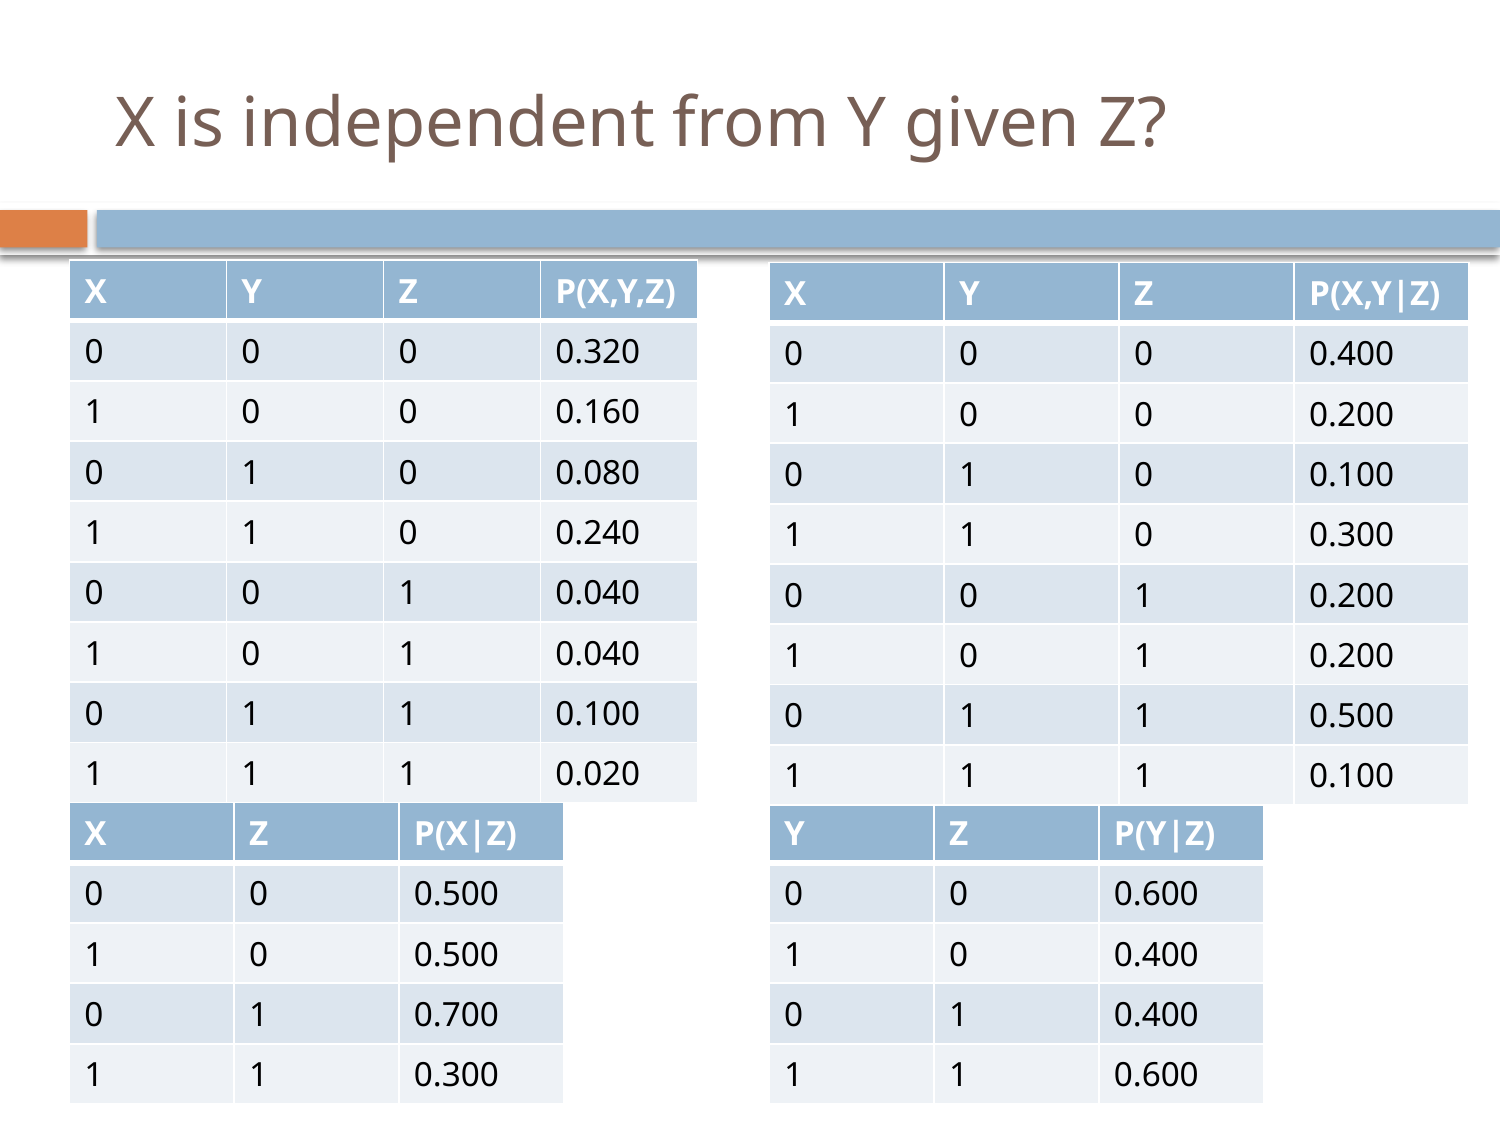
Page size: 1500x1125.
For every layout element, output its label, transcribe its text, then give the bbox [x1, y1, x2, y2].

table_cell 1 [70, 382, 226, 440]
table_cell 1 [770, 505, 943, 563]
table_cell 1 [945, 505, 1118, 563]
table_cell 0.240 [541, 502, 697, 561]
table_cell 0.500 [1295, 685, 1468, 744]
table_header X [70, 261, 226, 318]
table_cell 0.300 [1295, 505, 1468, 563]
table_cell 0.600 [1100, 866, 1263, 922]
table_cell 0.040 [541, 623, 697, 681]
table_cell 1 [945, 685, 1118, 744]
table_cell 1 [770, 625, 943, 684]
table_cell 0 [227, 623, 383, 681]
table_cell 0 [235, 866, 398, 922]
table_cell 0 [227, 323, 383, 380]
table_cell 1 [384, 683, 540, 742]
title X is independent from Y given Z? [100, 37, 1438, 200]
table_header Z [384, 261, 540, 318]
table_cell 0.600 [1100, 1045, 1263, 1103]
table_cell 0 [384, 502, 540, 561]
table_cell 0 [770, 984, 933, 1043]
table_header Z [1120, 263, 1293, 320]
table_cell 0 [945, 565, 1118, 623]
table_cell 0 [384, 442, 540, 500]
table_cell 0 [945, 326, 1118, 382]
table_cell 0.100 [1295, 444, 1468, 503]
table_cell 0 [70, 442, 226, 500]
table_cell 1 [70, 623, 226, 681]
table_cell 1 [384, 623, 540, 681]
table_cell 0 [770, 565, 943, 623]
table_cell 0.160 [541, 382, 697, 440]
table_cell 0 [770, 326, 943, 382]
table_cell 1 [227, 442, 383, 500]
table_header X [770, 263, 943, 320]
table_cell 1 [770, 924, 933, 982]
table_cell 0 [384, 323, 540, 380]
table_cell 0 [770, 685, 943, 744]
table_cell 0.080 [541, 442, 697, 500]
table_header P(X|Z) [400, 803, 563, 860]
table_cell 1 [1120, 685, 1293, 744]
table_cell 1 [227, 683, 383, 742]
table_cell 1 [770, 384, 943, 442]
table_cell 0.100 [1295, 746, 1468, 804]
table_cell 0.500 [400, 924, 563, 982]
table_cell 0 [770, 866, 933, 922]
table_cell 0.500 [400, 866, 563, 922]
table_cell 1 [70, 1045, 233, 1103]
table_cell 0.020 [541, 743, 697, 802]
table_cell 0.400 [1295, 326, 1468, 382]
table_cell 1 [70, 502, 226, 561]
table_cell 1 [227, 502, 383, 561]
table_cell 1 [1120, 746, 1293, 804]
table_header Y [770, 806, 933, 860]
table_cell 0 [70, 984, 233, 1043]
table_cell 0 [1120, 384, 1293, 442]
table_header Z [235, 803, 398, 860]
table_cell 1 [384, 563, 540, 621]
table_cell 0.320 [541, 323, 697, 380]
table_cell 1 [770, 746, 943, 804]
table_cell 0 [384, 382, 540, 440]
table_cell 0.400 [1100, 984, 1263, 1043]
table_cell 0 [70, 683, 226, 742]
table_cell 0 [770, 444, 943, 503]
table_cell 0.300 [400, 1045, 563, 1103]
table_cell 1 [1120, 565, 1293, 623]
table_cell 1 [70, 743, 226, 802]
table_cell 1 [70, 924, 233, 982]
table_cell 0 [70, 563, 226, 621]
table_cell 0 [70, 866, 233, 922]
table_cell 1 [1120, 625, 1293, 684]
table_cell 0 [70, 323, 226, 380]
table_header Z [935, 806, 1098, 860]
table_cell 1 [235, 1045, 398, 1103]
table_cell 0.400 [1100, 924, 1263, 982]
table_header Y [227, 261, 383, 318]
table_header X [70, 803, 233, 860]
table_cell 0 [935, 866, 1098, 922]
table_cell 1 [770, 1045, 933, 1103]
table_cell 1 [935, 1045, 1098, 1103]
table_cell 0.200 [1295, 384, 1468, 442]
table_cell 0 [945, 384, 1118, 442]
table_cell 0 [1120, 326, 1293, 382]
table_cell 0.200 [1295, 565, 1468, 623]
table_header P(X,Y,Z) [541, 261, 697, 318]
table_cell 1 [235, 984, 398, 1043]
table_cell 0 [1120, 505, 1293, 563]
table_cell 0.100 [541, 683, 697, 742]
table_header P(Y|Z) [1100, 806, 1263, 860]
table_cell 0 [235, 924, 398, 982]
table_cell 0 [1120, 444, 1293, 503]
table_cell 0.040 [541, 563, 697, 621]
table_cell 0 [227, 563, 383, 621]
table_header Y [945, 263, 1118, 320]
table_cell 0.200 [1295, 625, 1468, 684]
table_cell 0 [945, 625, 1118, 684]
table_cell 1 [945, 746, 1118, 804]
table_cell 1 [945, 444, 1118, 503]
table_cell 0 [935, 924, 1098, 982]
table_header P(X,Y|Z) [1295, 263, 1468, 320]
table_cell 0 [227, 382, 383, 440]
table_cell 1 [384, 743, 540, 802]
table_cell 1 [935, 984, 1098, 1043]
table_cell 1 [227, 743, 383, 802]
table_cell 0.700 [400, 984, 563, 1043]
